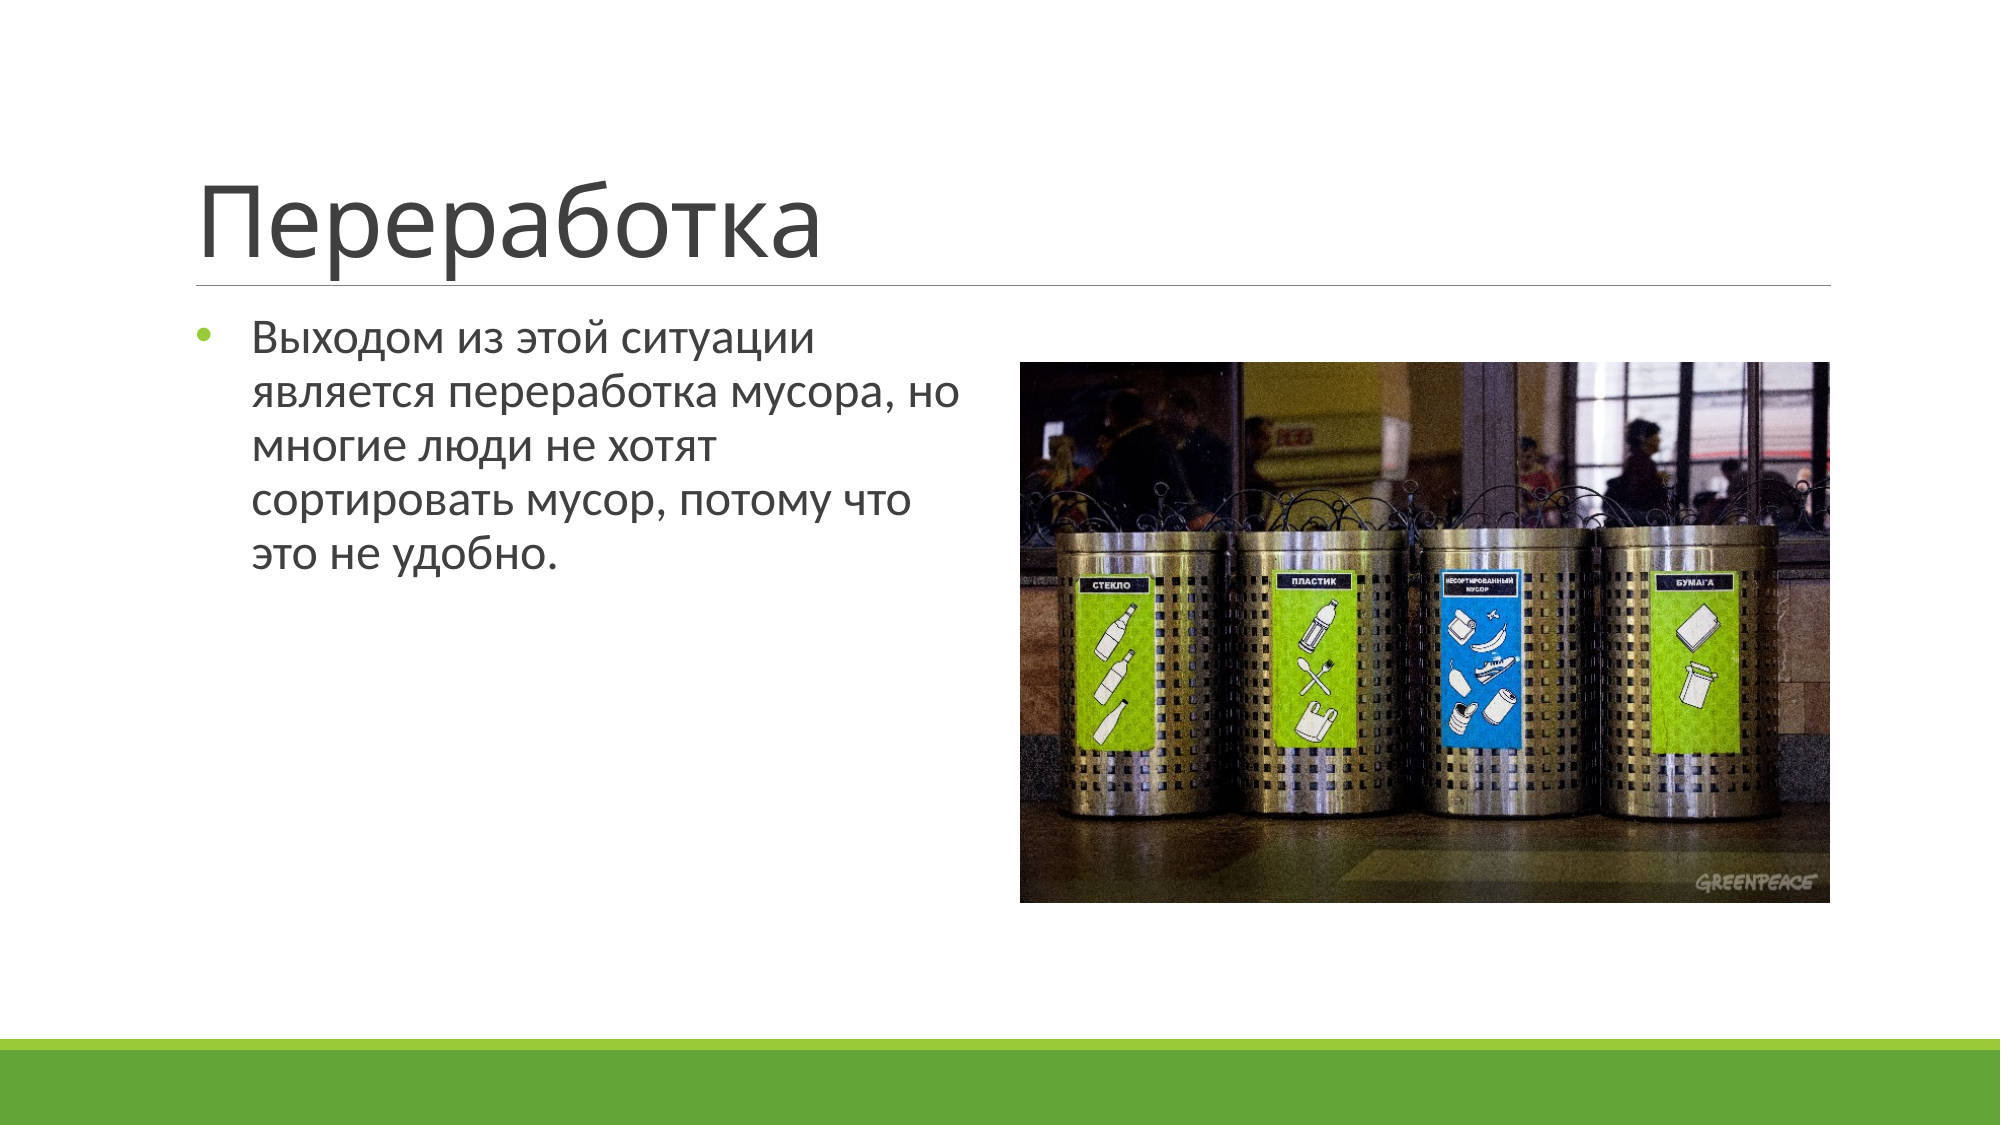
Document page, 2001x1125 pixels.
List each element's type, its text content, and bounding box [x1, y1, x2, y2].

list Выходом из этой ситуации является переработка мусора, но многие люди не хотят сортировать мусор, потому что это не удобно. [180, 302, 990, 963]
title Переработка [180, 47, 1830, 285]
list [1019, 362, 1831, 904]
